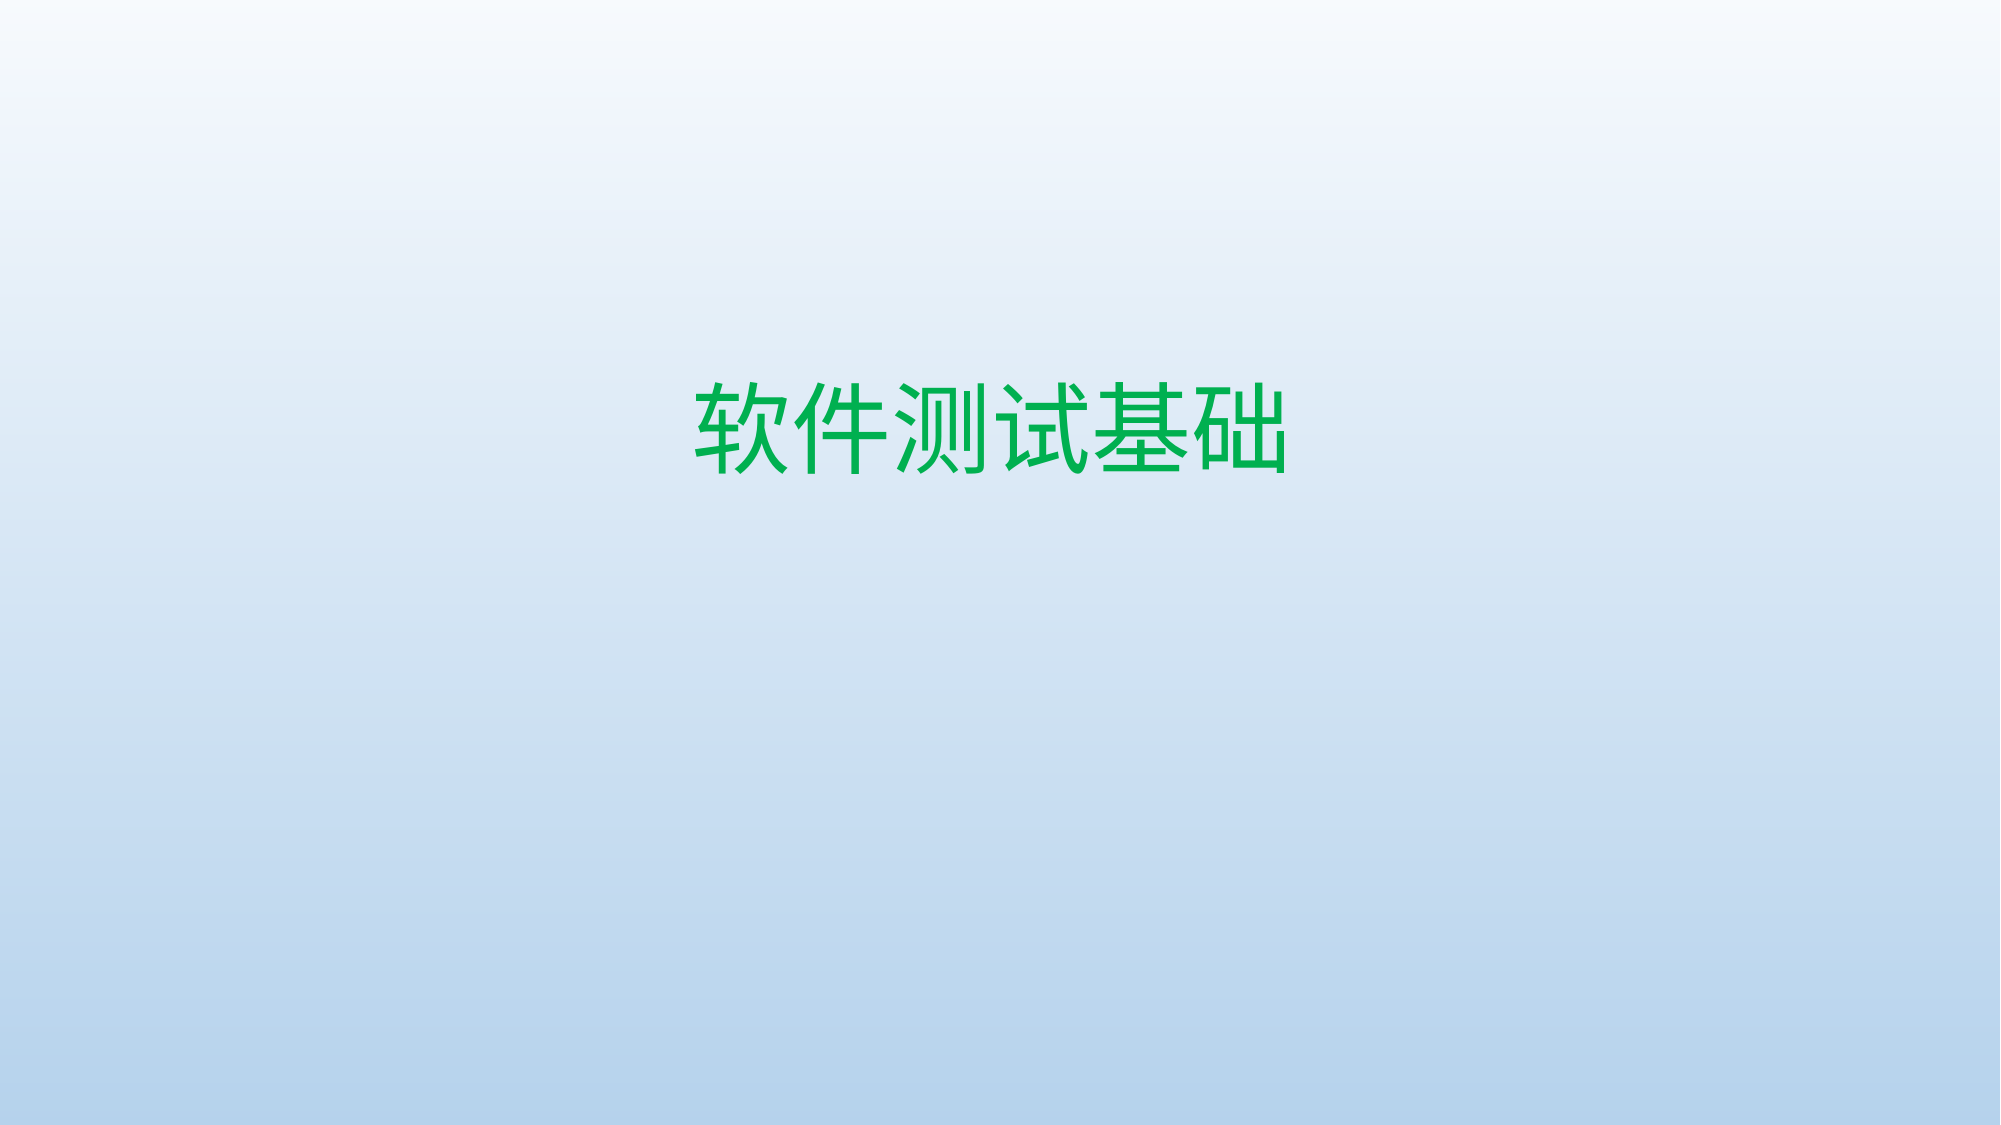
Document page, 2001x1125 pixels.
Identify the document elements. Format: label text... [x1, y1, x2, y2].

title 软件测试基础 [85, 355, 1898, 496]
